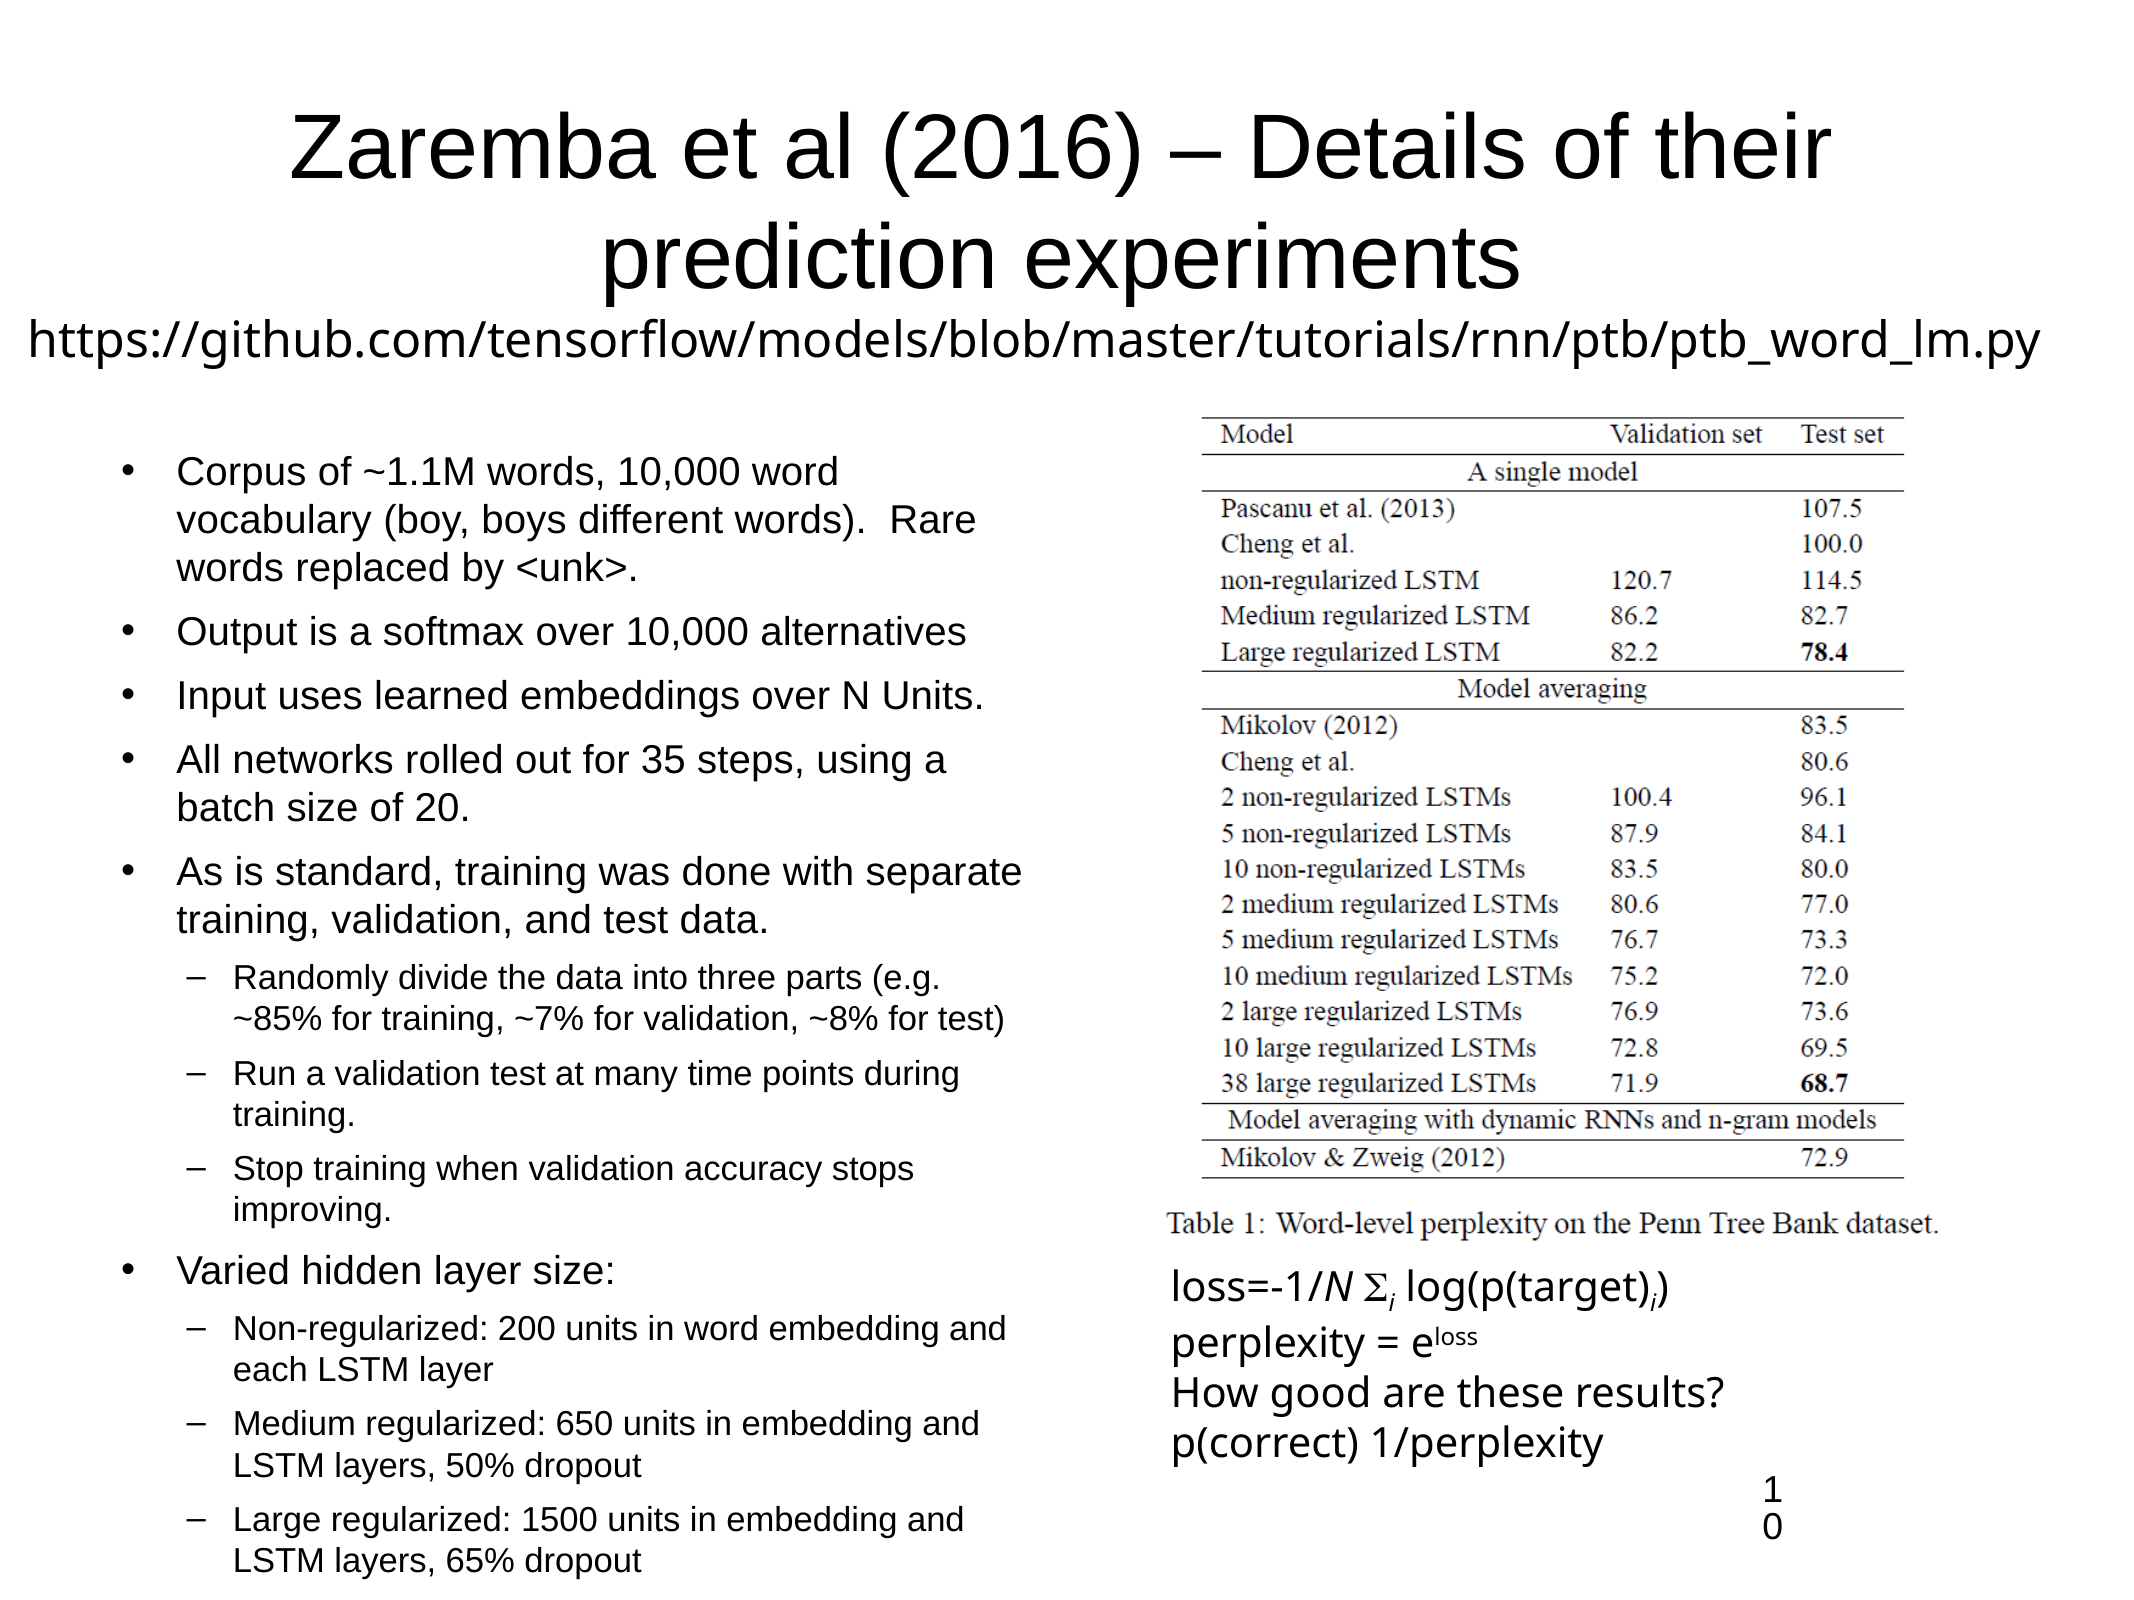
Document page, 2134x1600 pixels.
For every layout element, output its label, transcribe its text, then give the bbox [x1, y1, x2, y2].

title Zaremba et al (2016) – Details of their prediction experiments [106, 21, 2028, 299]
picture [1078, 387, 2021, 1265]
list Corpus of ~1.1M words, 10,000 word vocabulary (boy, boys different words). Rare words replaced by <unk>. Output is a softmax over 10,000 alternatives Input uses learned embeddings over N Units. All networks rolled out for 35 steps, using a batch size of 20. As is standard, training was done with separate training, validation, and test data. Randomly divide the data into three parts (e.g. ~85% for training, ~7% for validation, ~8% for test) Run a validation test at many time points during training. Stop training when validation accuracy stops improving. Varied hidden layer size: Non-regularized: 200 units in word embedding and each LSTM layer Medium regularized: 650 units in embedding and LSTM layers, 50% dropout Large regularized: 1500 units in embedding and LSTM layers, 65% dropout [106, 375, 1055, 1600]
slide_number 10 [1747, 1457, 1808, 1516]
text_box https://github.com/tensorflow/models/blob/master/tutorials/rnn/ptb/ptb_word_lm.py [12, 299, 2057, 375]
